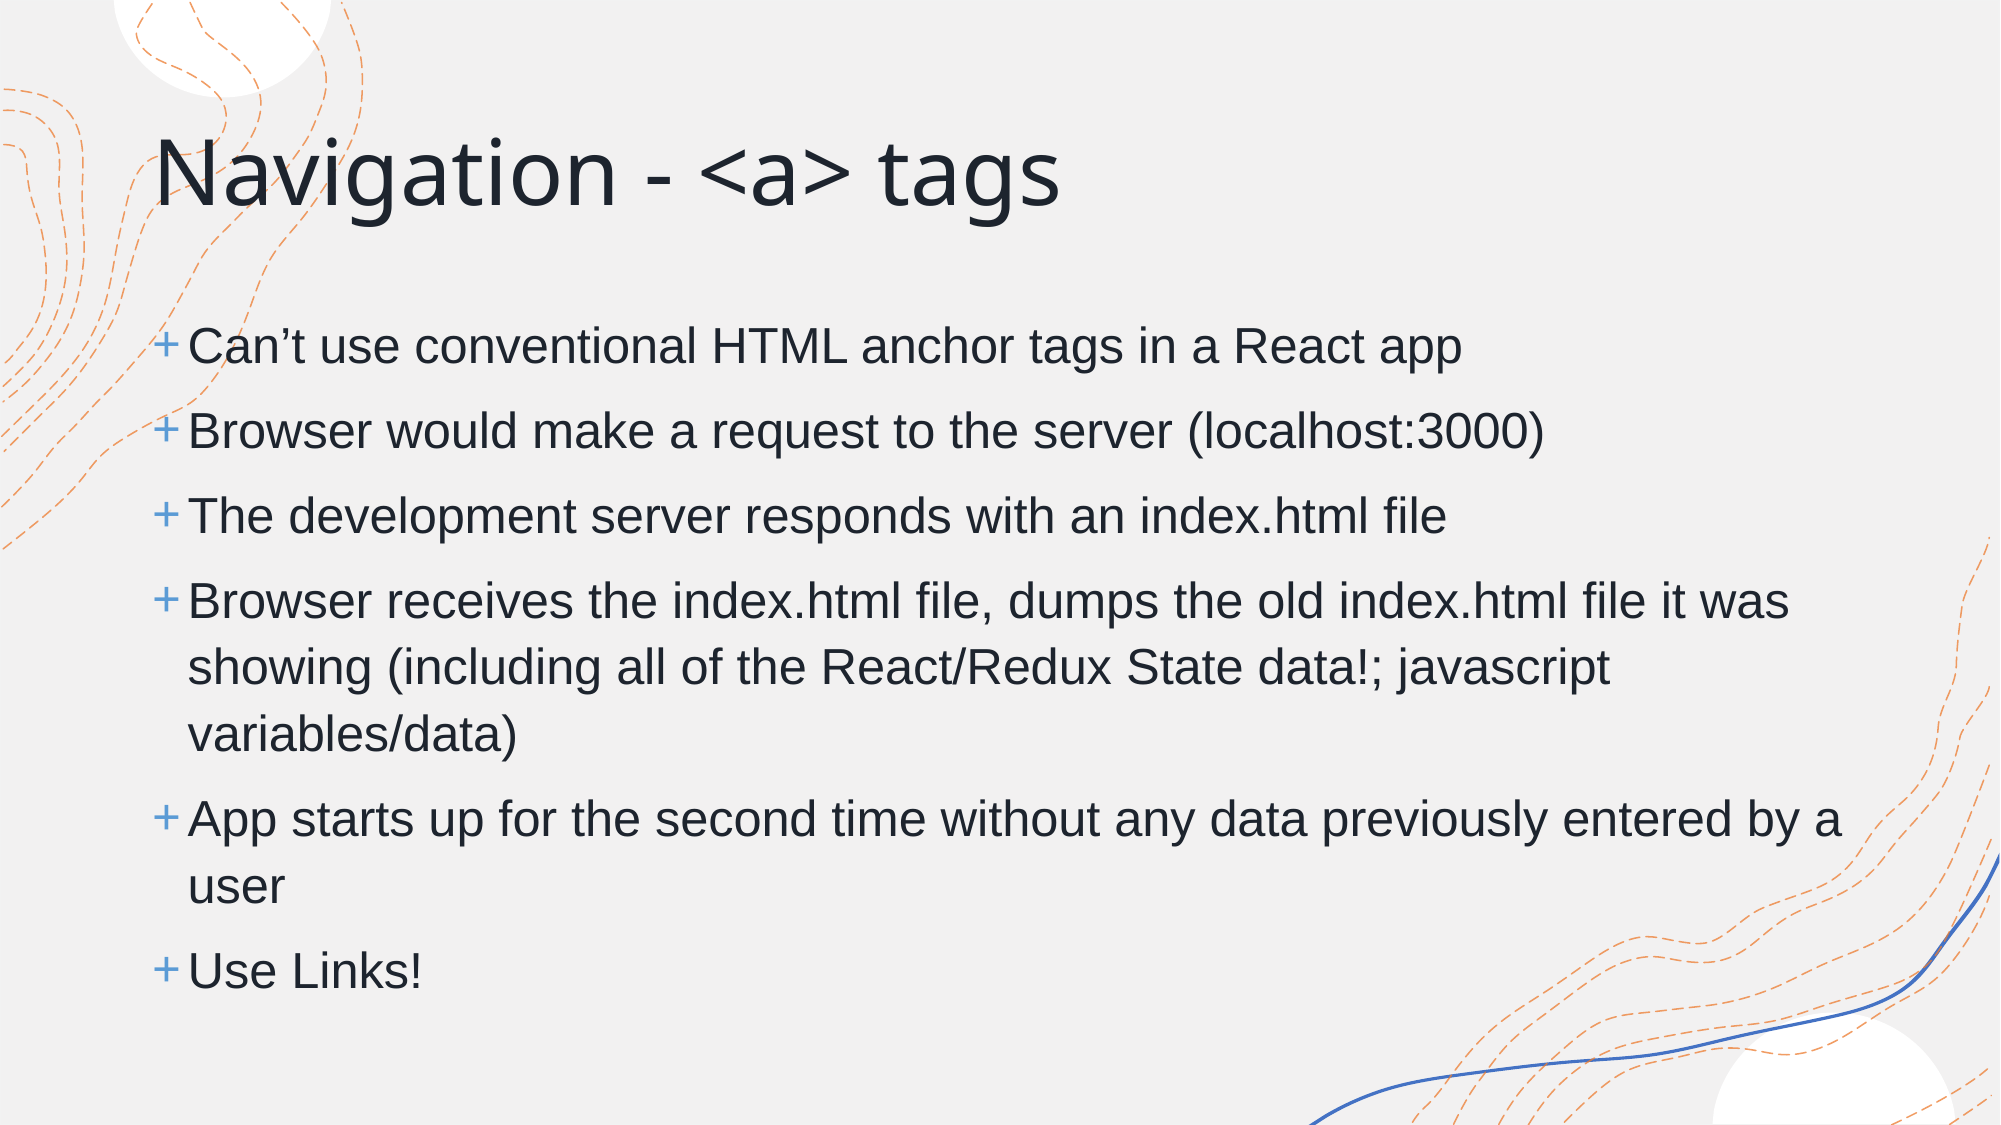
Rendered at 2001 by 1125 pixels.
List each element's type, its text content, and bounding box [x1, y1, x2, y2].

title Navigation - <a> tags [137, 59, 1863, 278]
list Can’t use conventional HTML anchor tags in a React app Browser would make a request to the server (localhost:3000) The development server responds with an index.html file Browser receives the index.html file, dumps the old index.html file it was showing (including all of the React/Redux State data!; javascript variables/data) App starts up for the second time without any data previously entered by a user Use Links! [137, 299, 1863, 1014]
